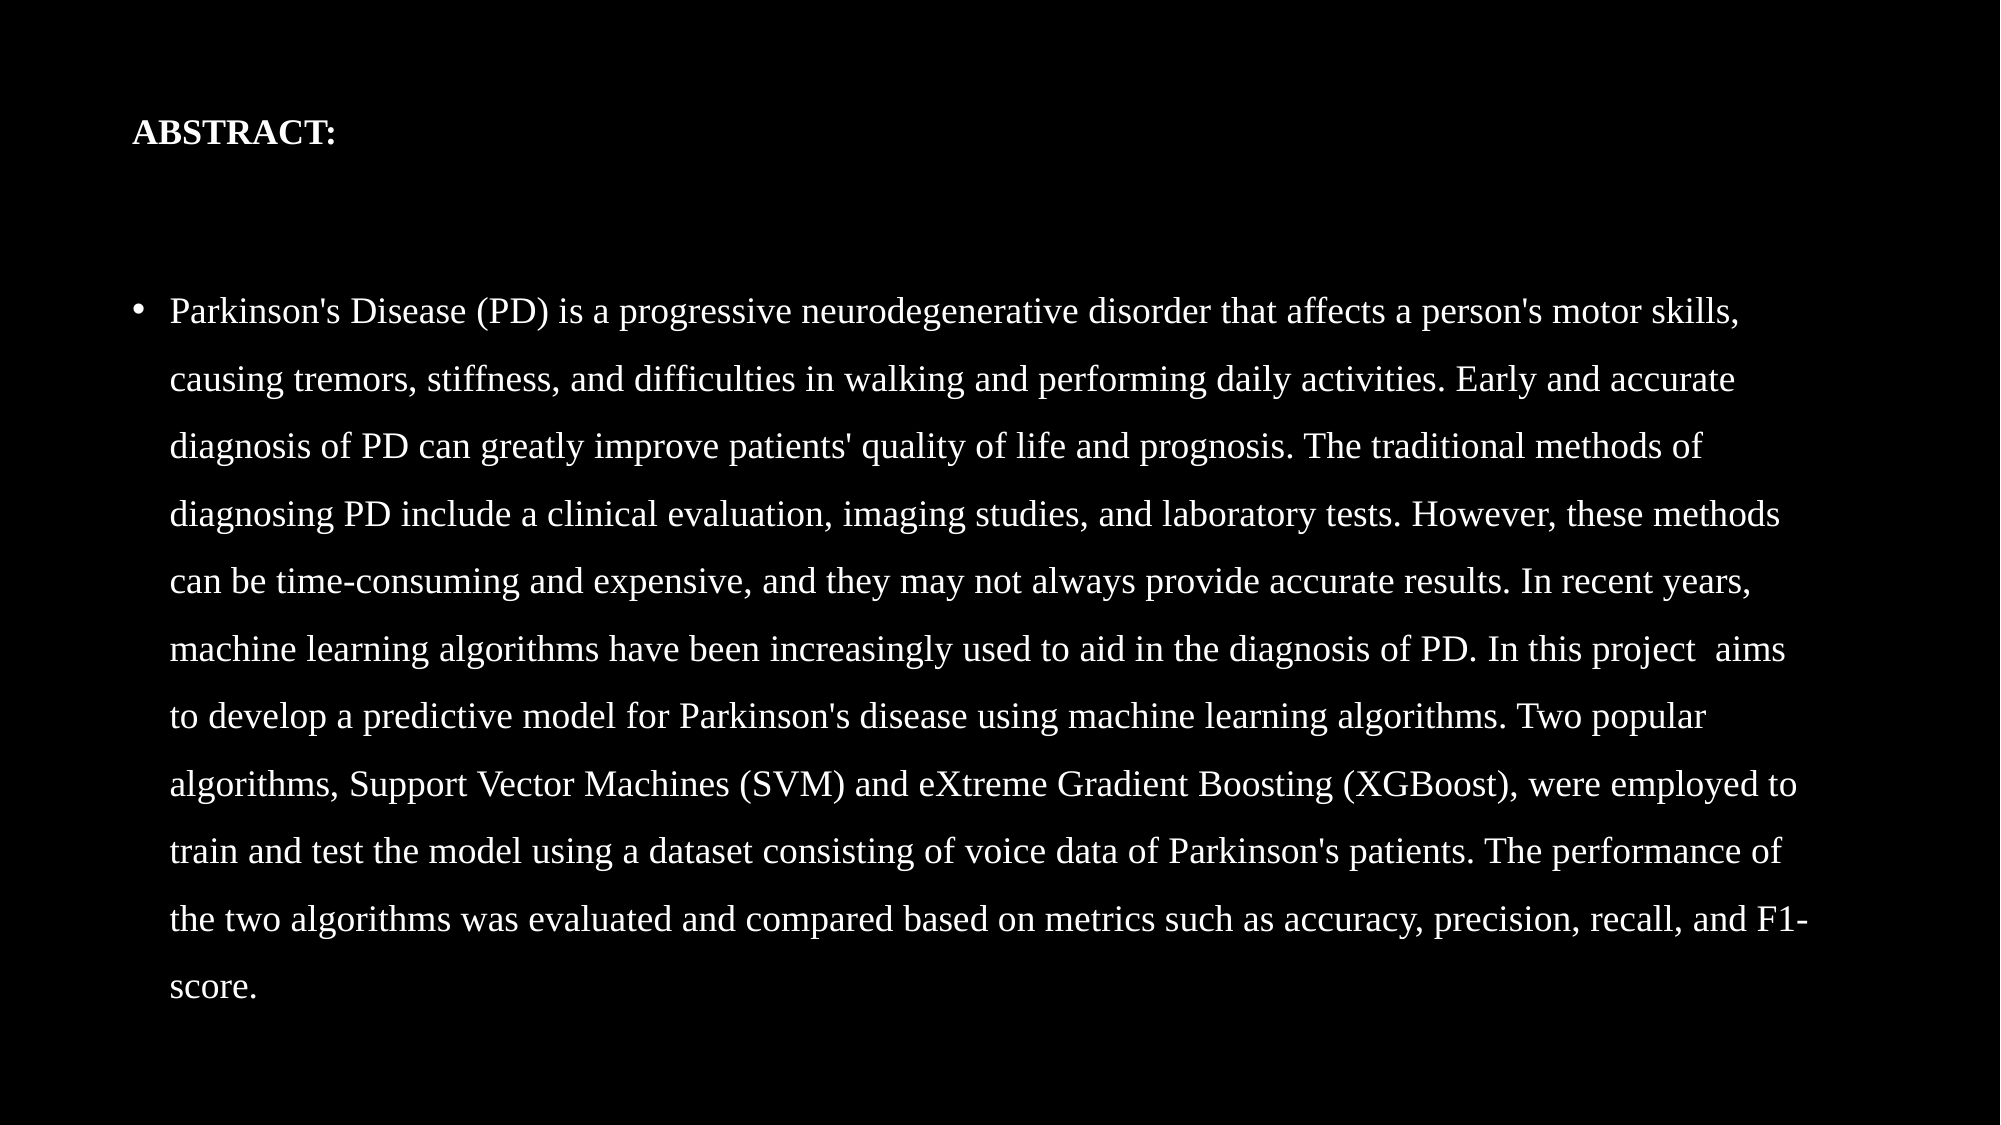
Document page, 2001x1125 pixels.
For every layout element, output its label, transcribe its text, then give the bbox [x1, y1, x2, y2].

list Parkinson's Disease (PD) is a progressive neurodegenerative disorder that affects a person's motor skills, causing tremors, stiffness, and difficulties in walking and performing daily activities. Early and accurate diagnosis of PD can greatly improve patients' quality of life and prognosis. The traditional methods of diagnosing PD include a clinical evaluation, imaging studies, and laboratory tests. However, these methods can be time-consuming and expensive, and they may not always provide accurate results. In recent years, machine learning algorithms have been increasingly used to aid in the diagnosis of PD. In this project aims to develop a predictive model for Parkinson's disease using machine learning algorithms. Two popular algorithms, Support Vector Machines (SVM) and eXtreme Gradient Boosting (XGBoost), were employed to train and test the model using a dataset consisting of voice data of Parkinson's patients. The performance of the two algorithms was evaluated and compared based on metrics such as accuracy, precision, recall, and F1-score. [117, 256, 1843, 1125]
title ABSTRACT: [117, 39, 1843, 213]
